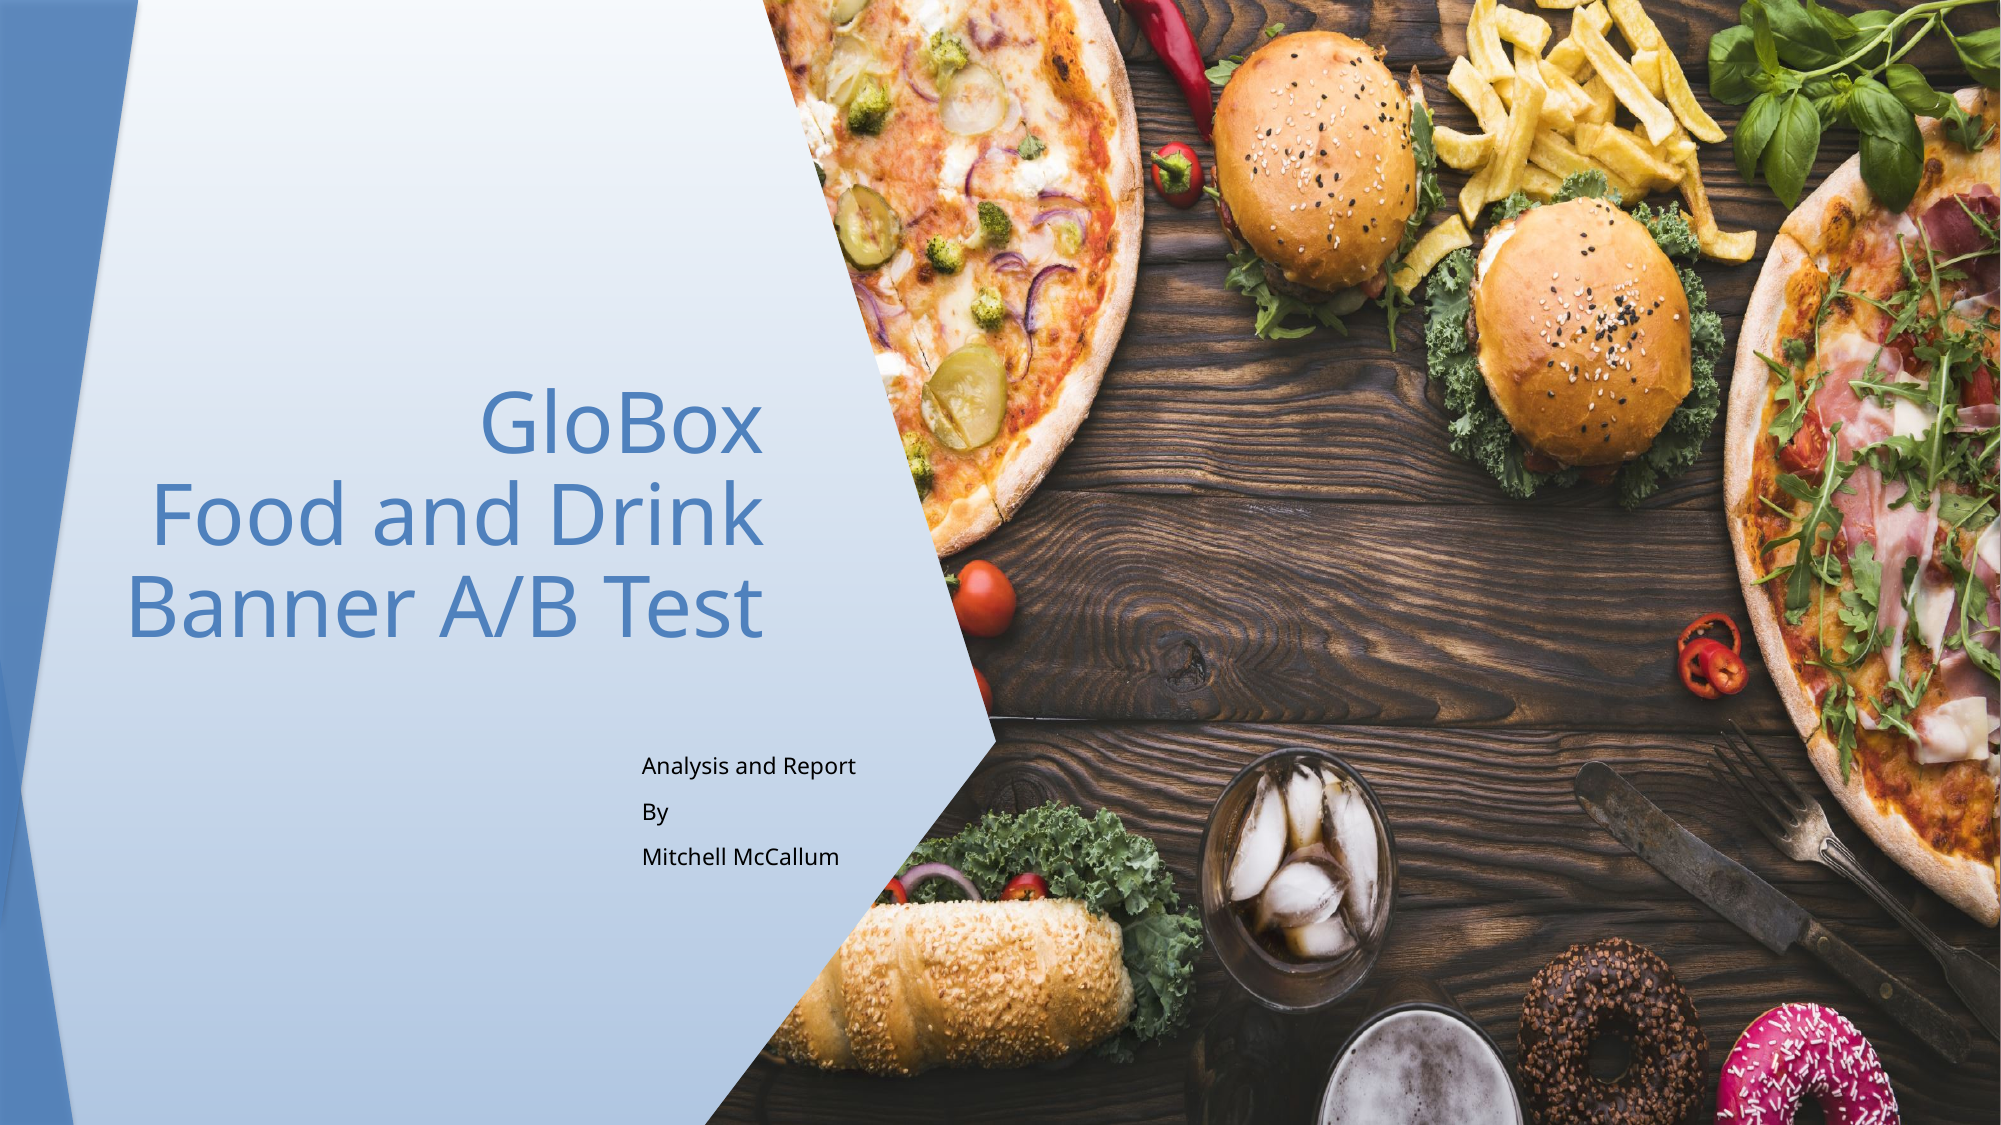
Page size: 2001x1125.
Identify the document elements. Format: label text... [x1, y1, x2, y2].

title GloBox Food and Drink Banner A/B Test [109, 275, 695, 664]
subtitle Analysis and Report By Mitchell McCallum [626, 699, 695, 879]
picture [699, 0, 2000, 1125]
